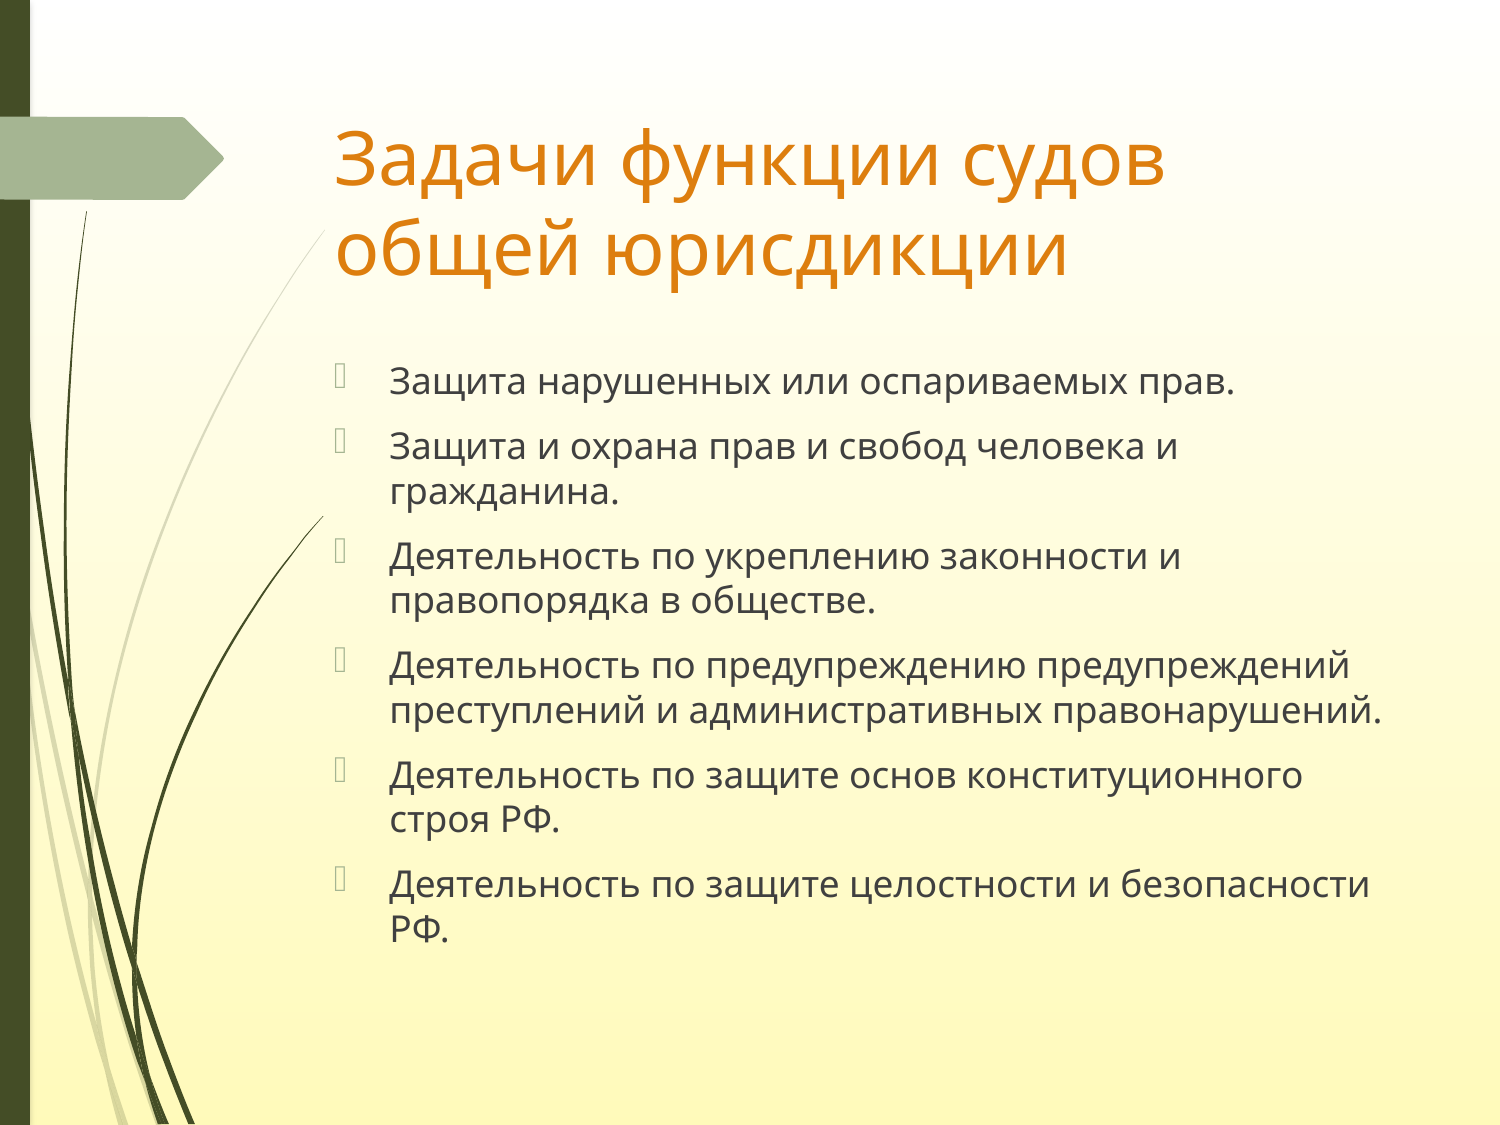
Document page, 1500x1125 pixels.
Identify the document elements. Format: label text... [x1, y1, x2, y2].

title Задачи функции судов общей юрисдикции [319, 102, 1400, 313]
list Защита нарушенных или оспариваемых прав. Защита и охрана прав и свобод человека и гражданина. Деятельность по укреплению законности и правопорядка в обществе. Деятельность по предупреждению предупреждений преступлений и административных правонарушений. Деятельность по защите основ конституционного строя РФ. Деятельность по защите целостности и безопасности РФ. [318, 350, 1400, 970]
